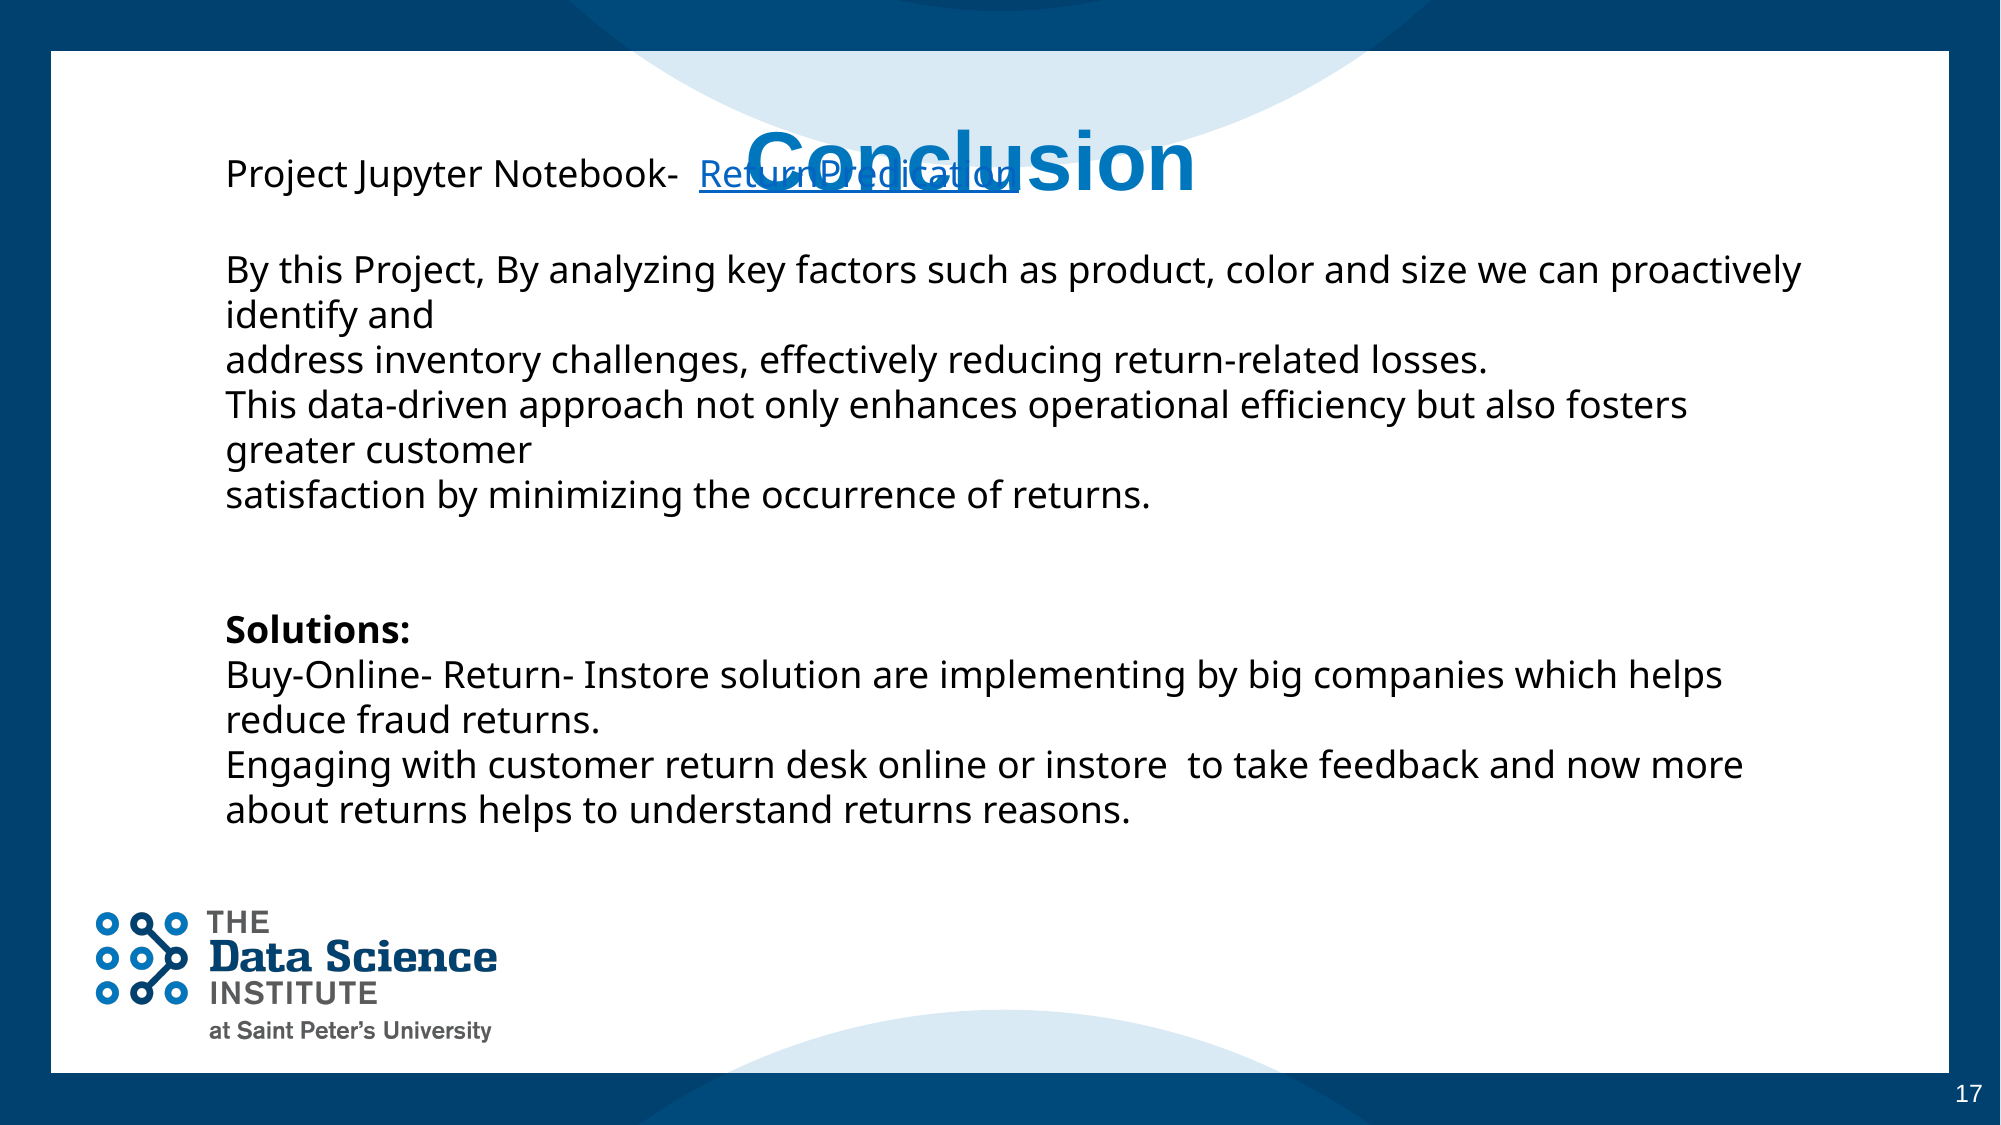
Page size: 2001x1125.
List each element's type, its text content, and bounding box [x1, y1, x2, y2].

picture [94, 909, 499, 1046]
title Conclusion [210, 96, 1602, 142]
list Project Jupyter Notebook- ReturnPredication By this Project, By analyzing key factors such as product, color and size we can proactively identify and address inventory challenges, effectively reducing return-related losses. This data-driven approach not only enhances operational efficiency but also fosters greater customer satisfaction by minimizing the occurrence of returns. Solutions: Buy-Online- Return- Instore solution are implementing by big companies which helps reduce fraud returns. Engaging with customer return desk online or instore to take feedback and now more about returns helps to understand returns reasons. [210, 142, 1821, 1019]
